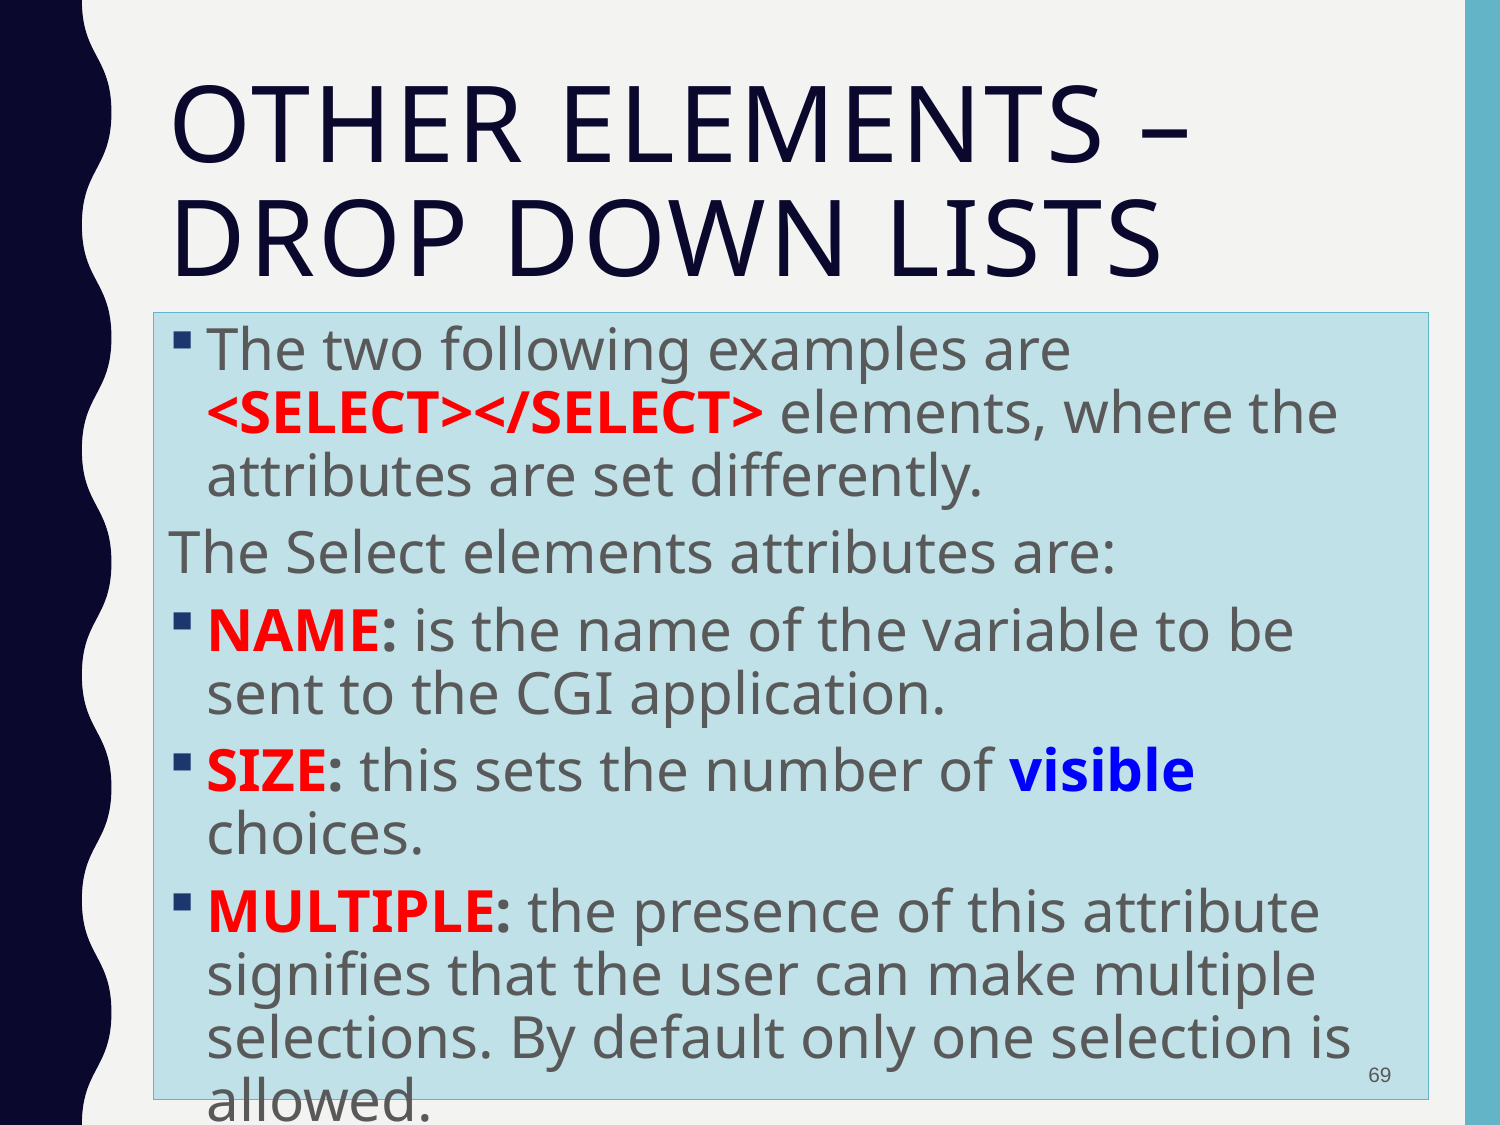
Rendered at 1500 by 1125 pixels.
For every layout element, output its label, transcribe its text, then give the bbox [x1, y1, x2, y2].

list The two following examples are <SELECT></SELECT> elements, where the attributes are set differently. The Select elements attributes are: NAME: is the name of the variable to be sent to the CGI application. SIZE: this sets the number of visible choices. MULTIPLE: the presence of this attribute signifies that the user can make multiple selections. By default only one selection is allowed. [153, 312, 1429, 1100]
title Other Elements – Drop down lists [153, 62, 1407, 308]
slide_number 69 [1059, 1045, 1407, 1103]
